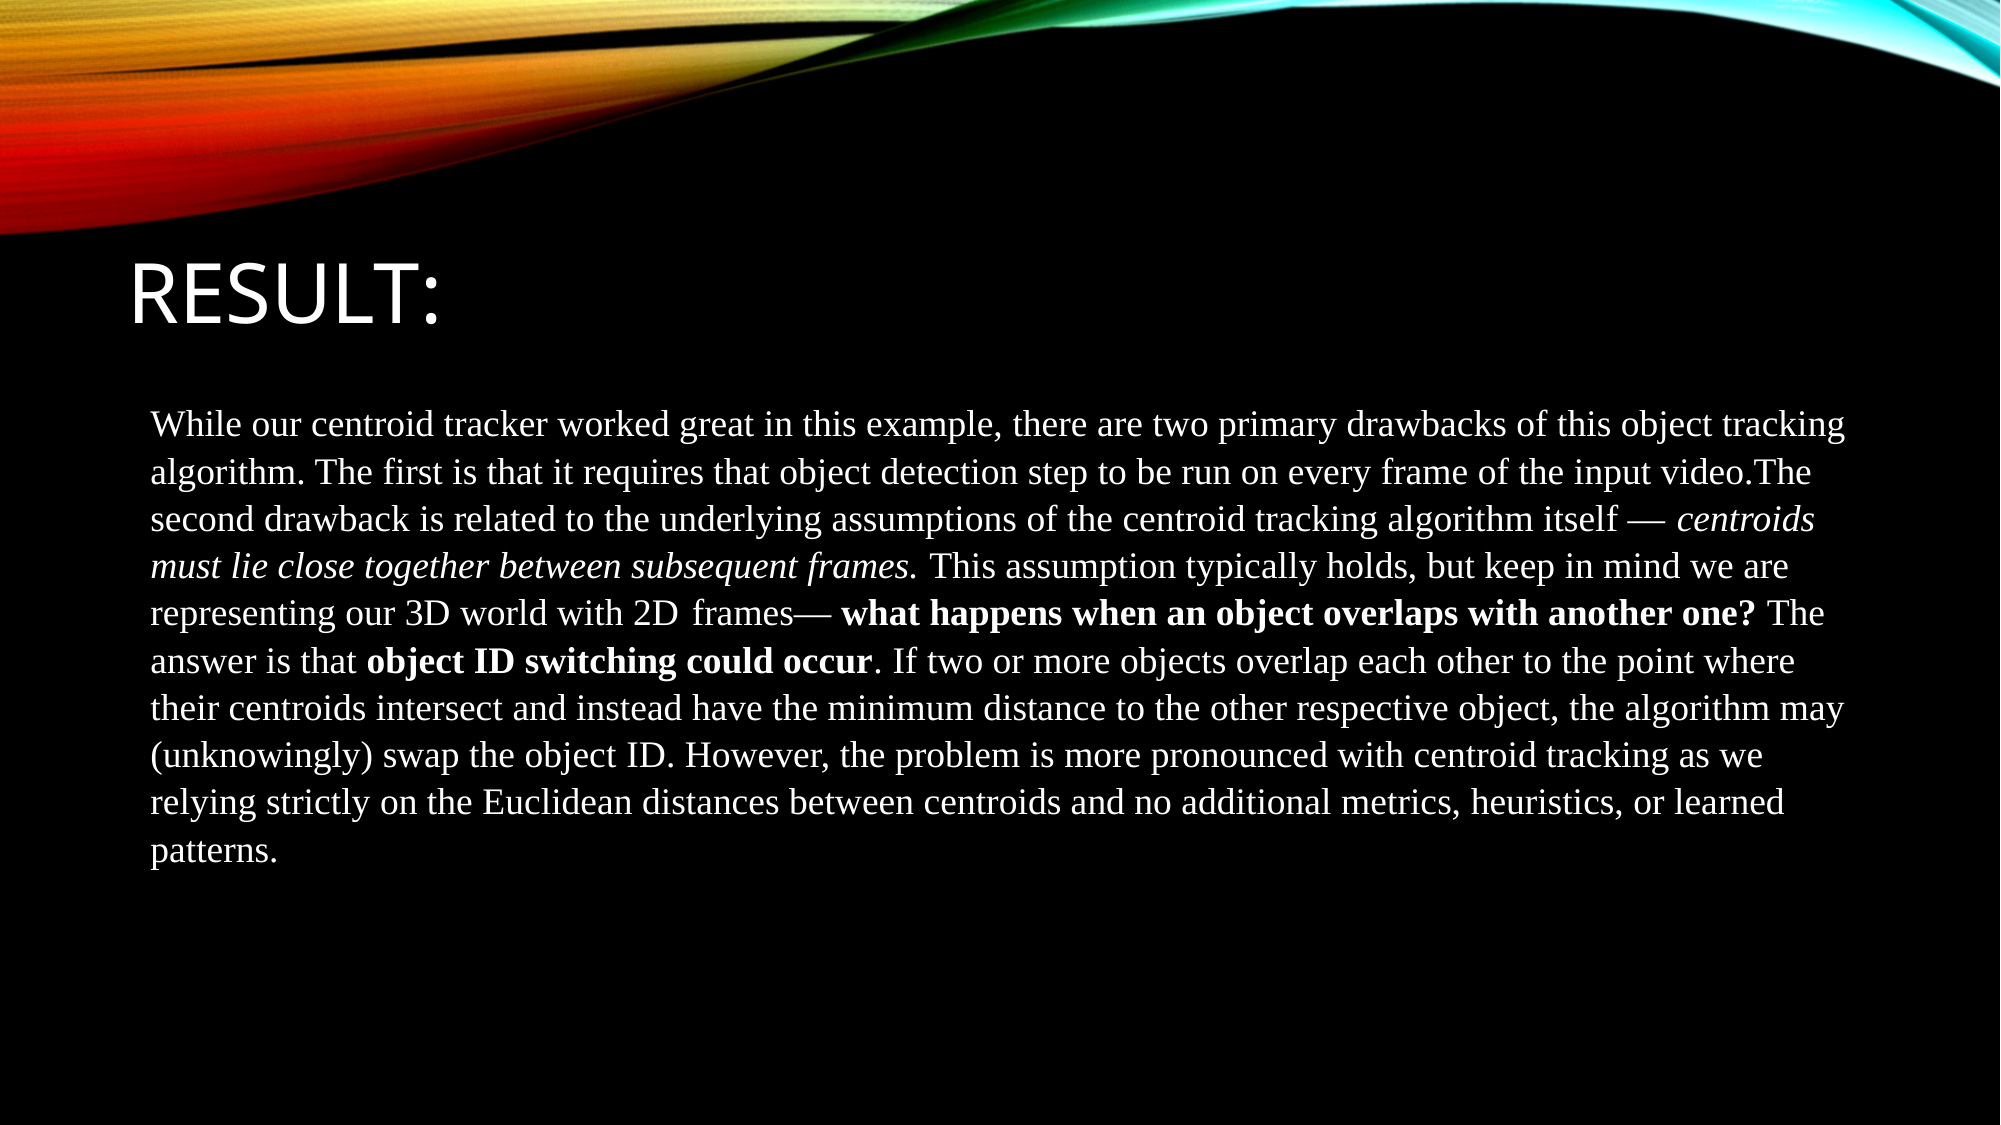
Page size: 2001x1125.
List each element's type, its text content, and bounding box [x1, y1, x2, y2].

picture [0, 0, 2000, 237]
list While our centroid tracker worked great in this example, there are two primary drawbacks of this object tracking algorithm. The first is that it requires that object detection step to be run on every frame of the input video.The second drawback is related to the underlying assumptions of the centroid tracking algorithm itself — centroids must lie close together between subsequent frames. This assumption typically holds, but keep in mind we are representing our 3D world with 2D frames— what happens when an object overlaps with another one? The answer is that object ID switching could occur. If two or more objects overlap each other to the point where their centroids intersect and instead have the minimum distance to the other respective object, the algorithm may (unknowingly) swap the object ID. However, the problem is more pronounced with centroid tracking as we relying strictly on the Euclidean distances between centroids and no additional metrics, heuristics, or learned patterns. [112, 389, 1888, 1020]
title RESULT: [112, 190, 1525, 389]
